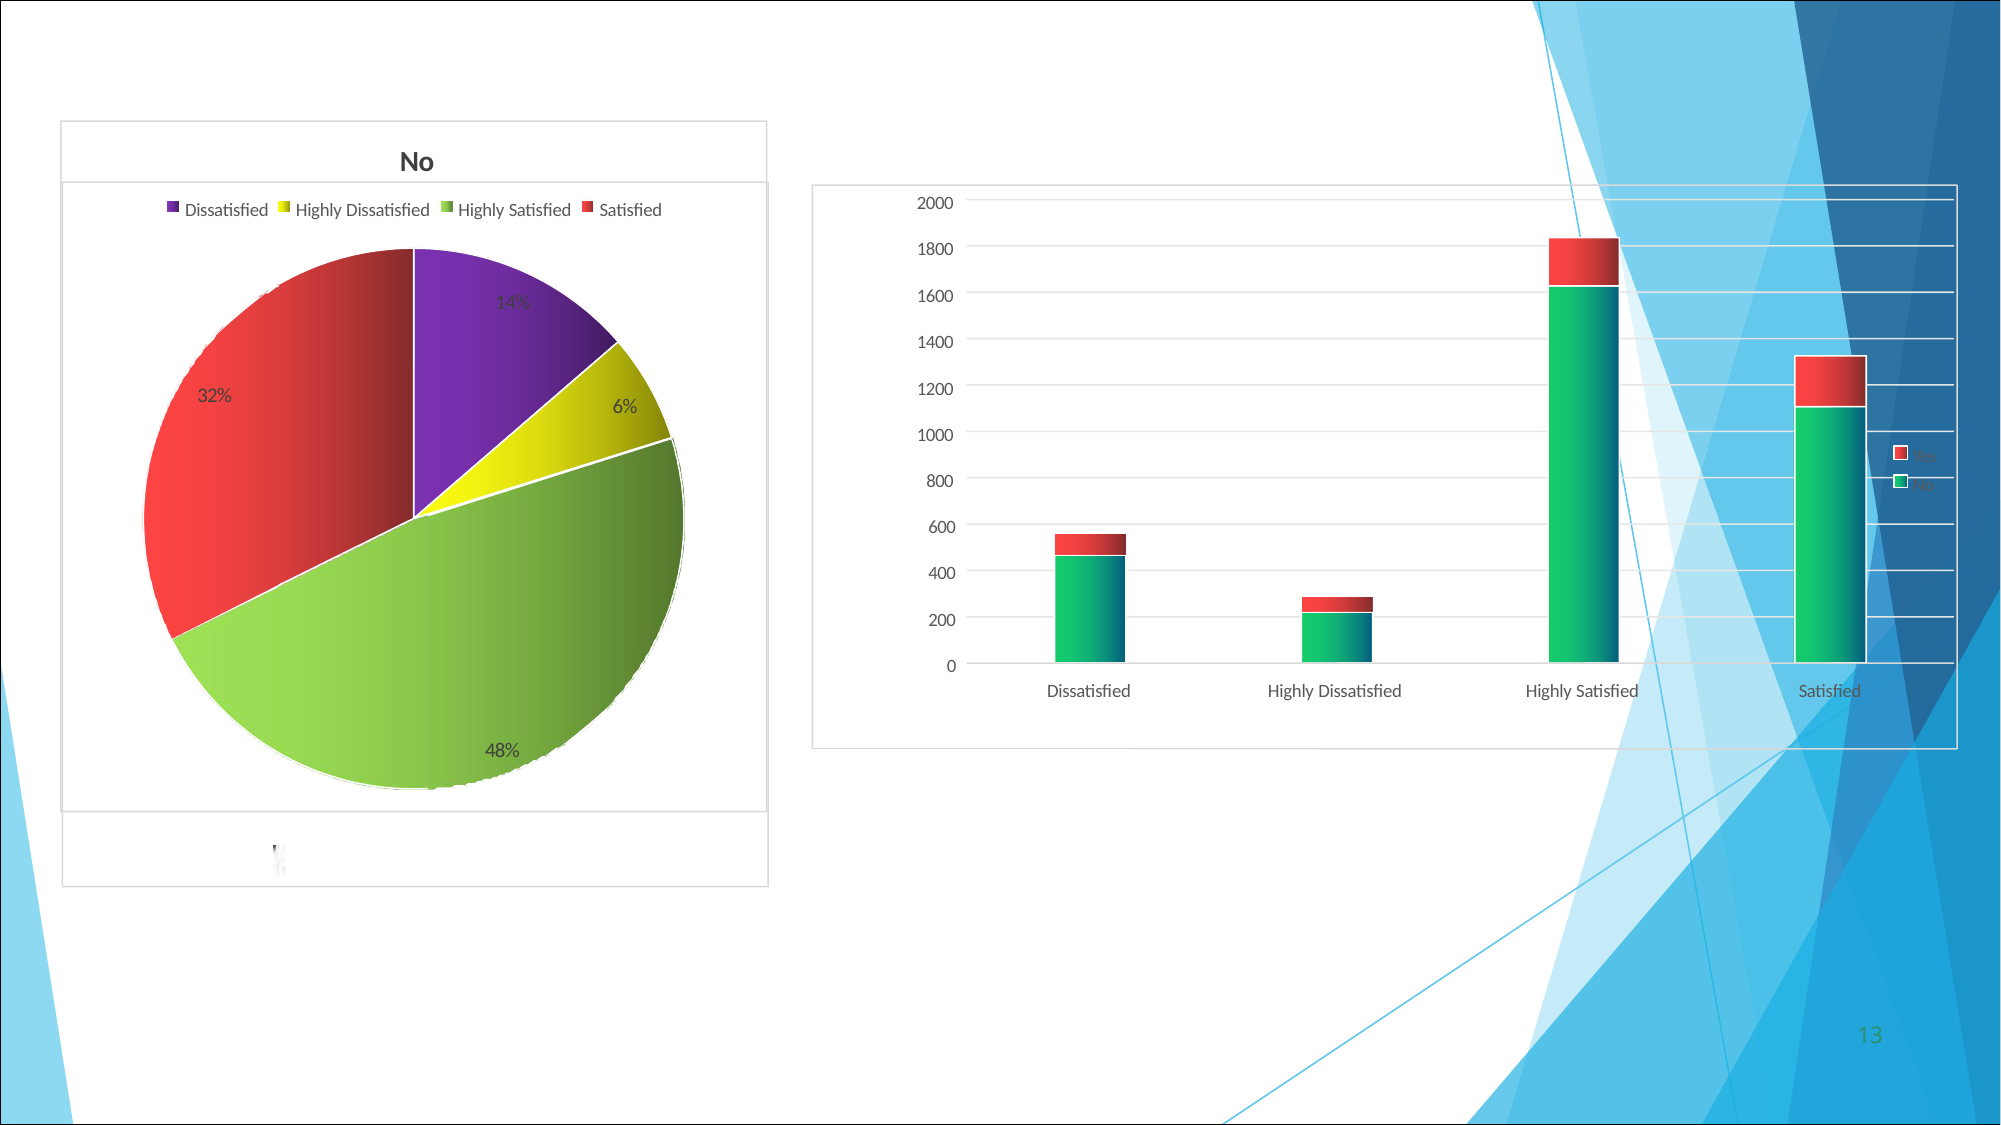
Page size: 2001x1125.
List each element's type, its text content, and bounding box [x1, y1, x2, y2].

text_box [807, 181, 1954, 186]
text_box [1893, 445, 1908, 489]
text_box [61, 820, 769, 888]
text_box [165, 198, 595, 214]
picture [273, 845, 287, 876]
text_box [811, 184, 1959, 750]
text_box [59, 120, 768, 813]
text_box 13 [1851, 1019, 1890, 1052]
